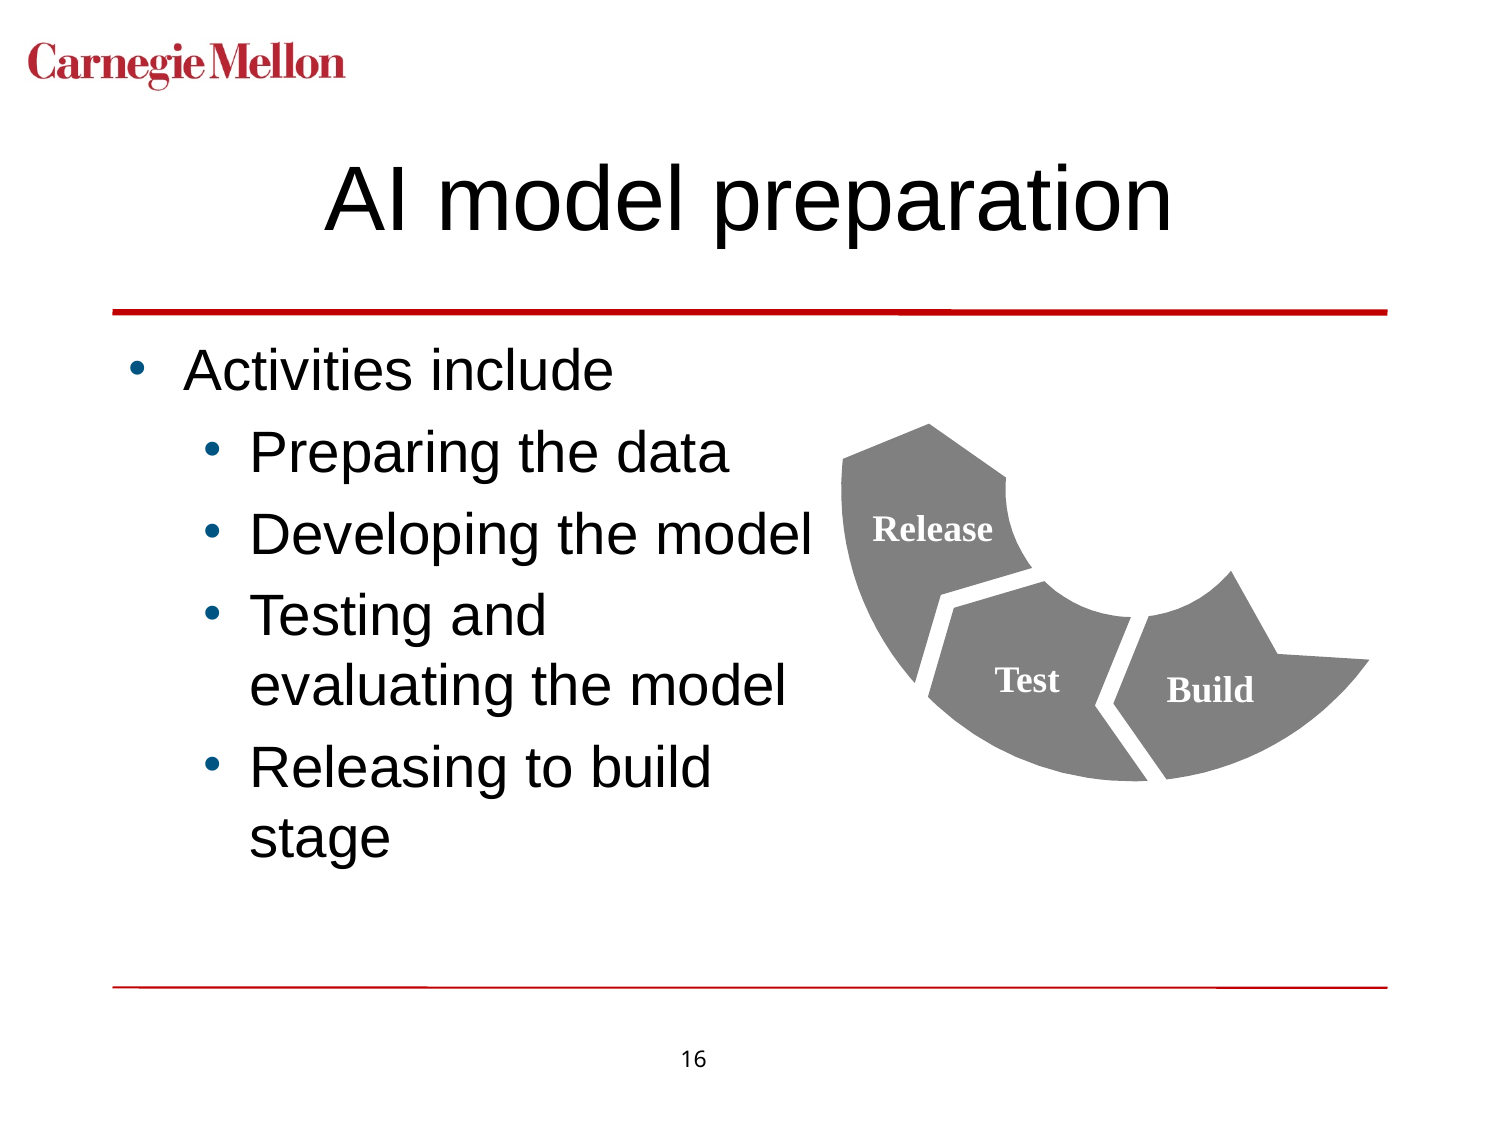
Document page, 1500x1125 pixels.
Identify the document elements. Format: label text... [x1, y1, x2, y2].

picture [24, 37, 349, 92]
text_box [832, 424, 1388, 788]
list Activities include Preparing the data Developing the model Testing and evaluating the model Releasing to build stage [112, 324, 838, 988]
title AI model preparation [112, 99, 1388, 288]
